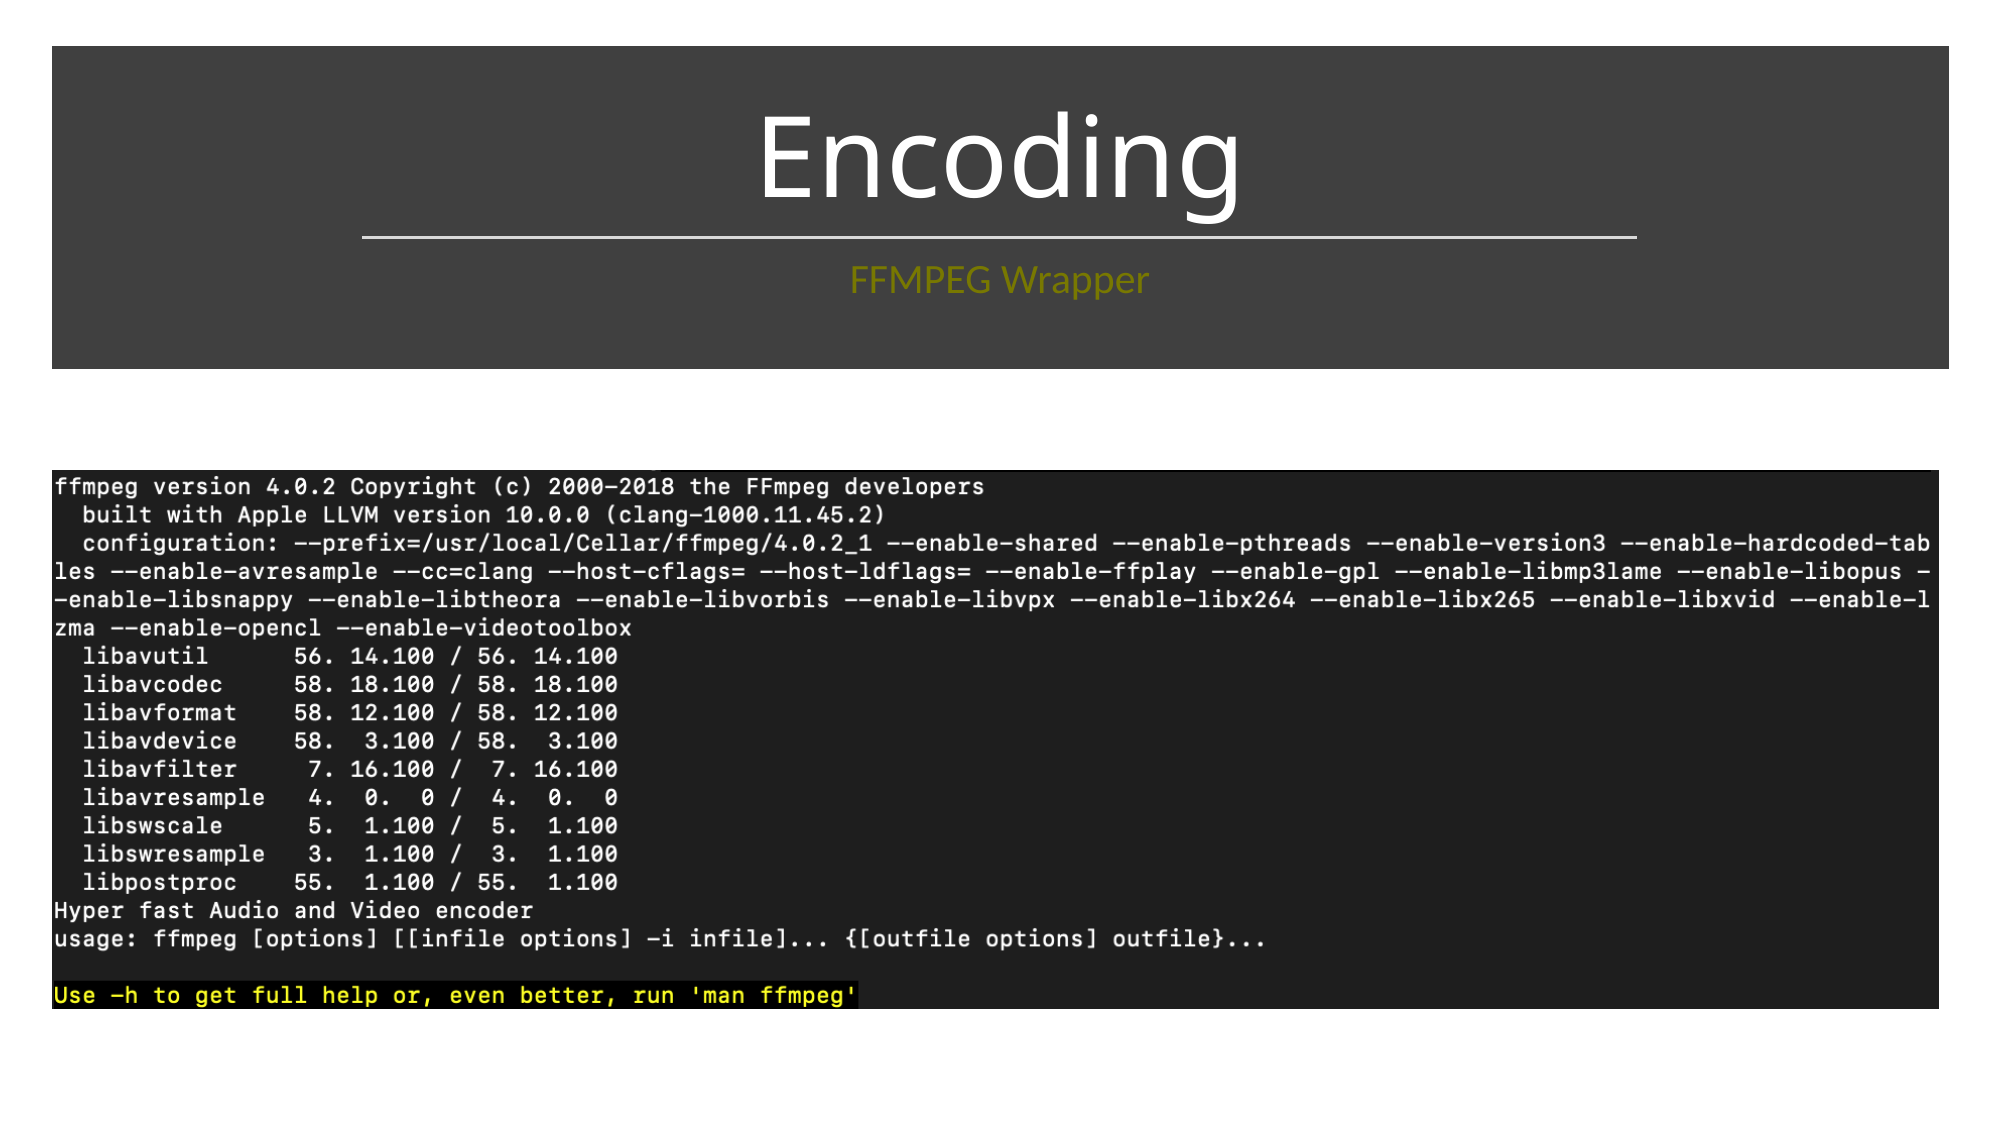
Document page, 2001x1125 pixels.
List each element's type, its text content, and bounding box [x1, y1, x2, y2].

list FFMPEG Wrapper [249, 250, 1750, 320]
picture [52, 470, 1939, 1009]
title Encoding [86, 76, 1914, 230]
text_box [61, 55, 1939, 360]
